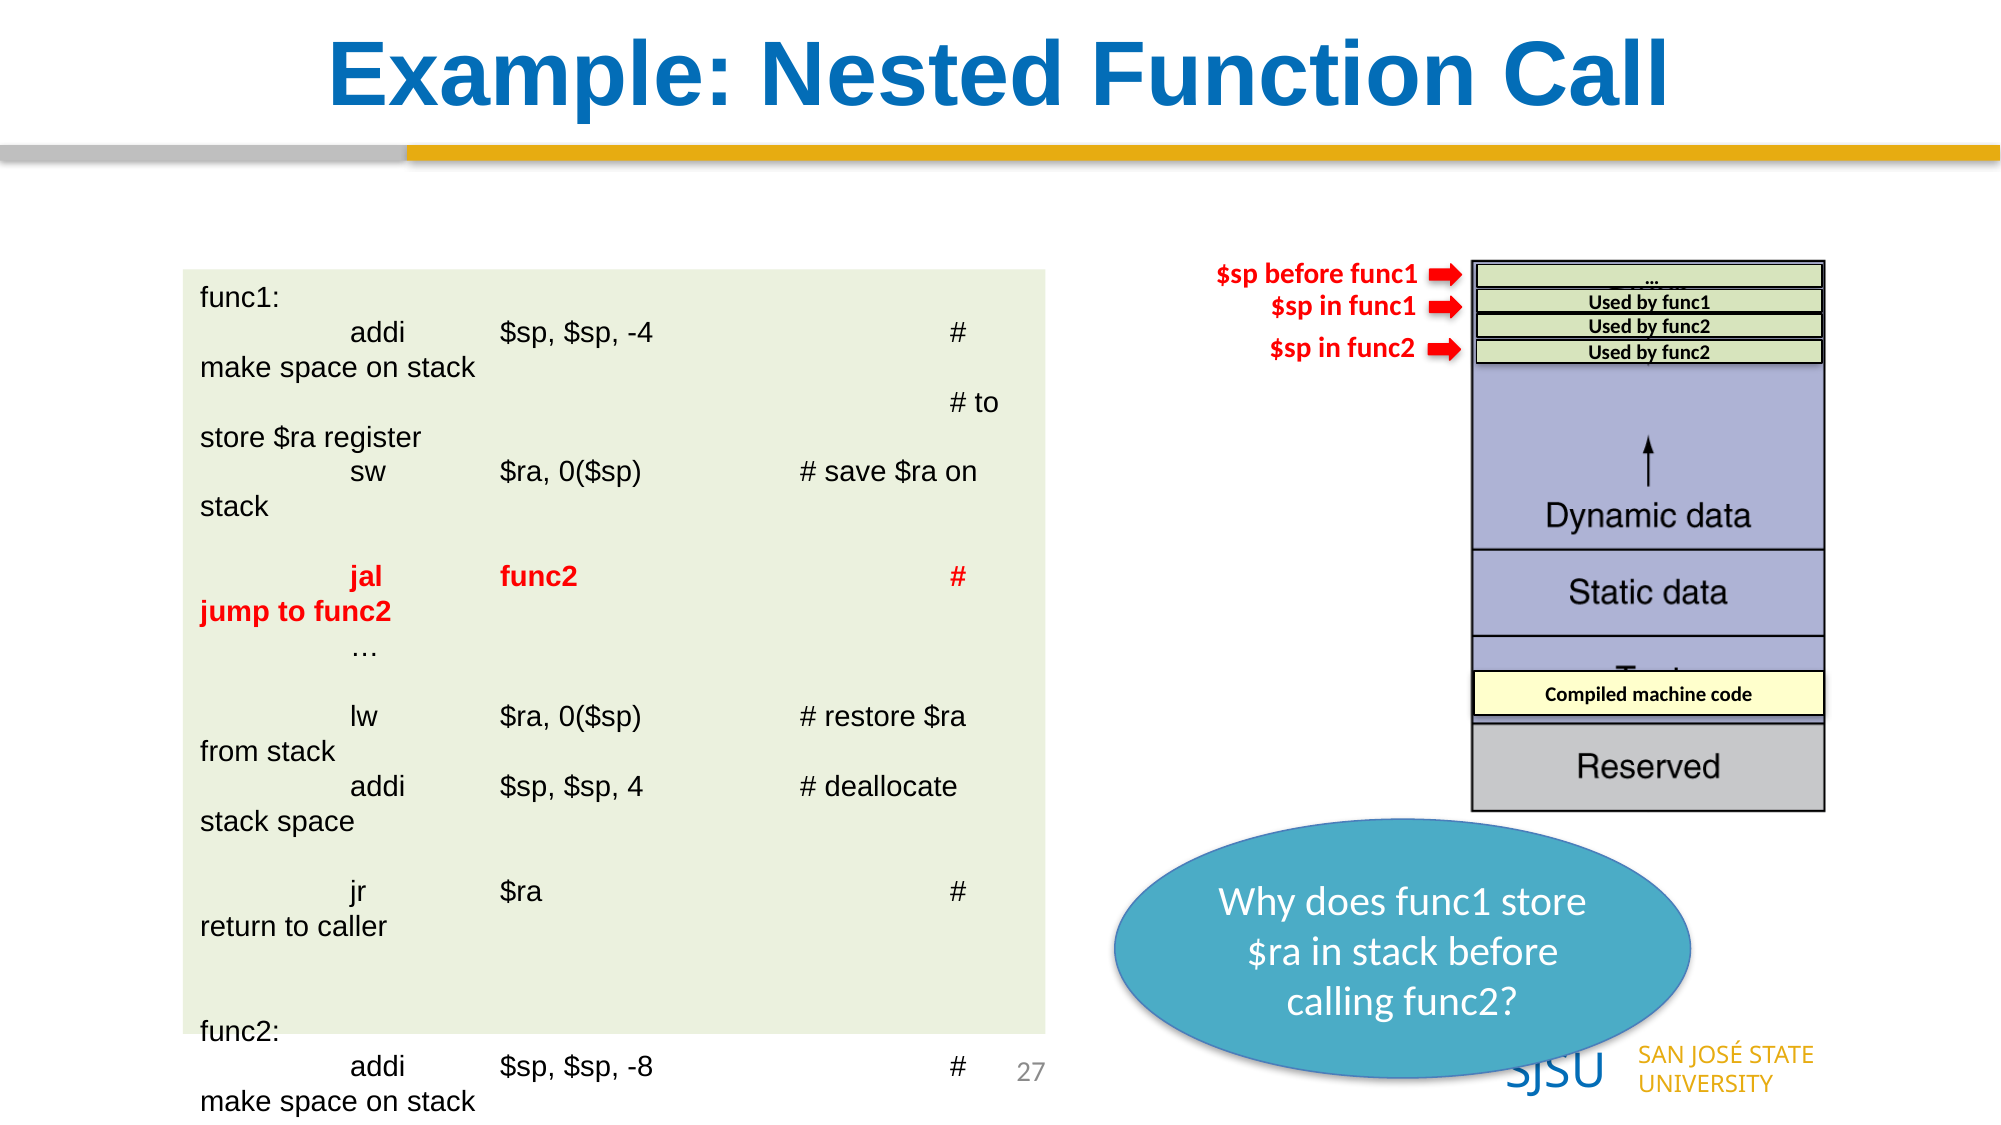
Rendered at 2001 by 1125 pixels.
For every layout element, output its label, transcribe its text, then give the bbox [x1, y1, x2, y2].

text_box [1200, 246, 1462, 298]
text_box Why does func1 store $ra in stack before calling func2? [1114, 818, 1692, 1079]
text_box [1253, 321, 1461, 373]
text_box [1254, 278, 1462, 321]
slide_number 27 [797, 1040, 1265, 1100]
title Example: Nested Function Call [99, 11, 1900, 126]
text_box func1: addi $sp, $sp, -4 # make space on stack # to store $ra register sw $ra, 0($sp) # save $ra on stack jal func2 # jump to func2 … lw $ra, 0($sp) # restore $ra from stack addi $sp, $sp, 4 # deallocate stack space jr $ra # return to caller func2: addi $sp, $sp, -8 # make space on stack # to store 2 registers … addi $sp, $sp, 8 # deallocate stack space jr $ra # return to func1 (caller) [182, 269, 1046, 1034]
picture [1466, 255, 1826, 820]
